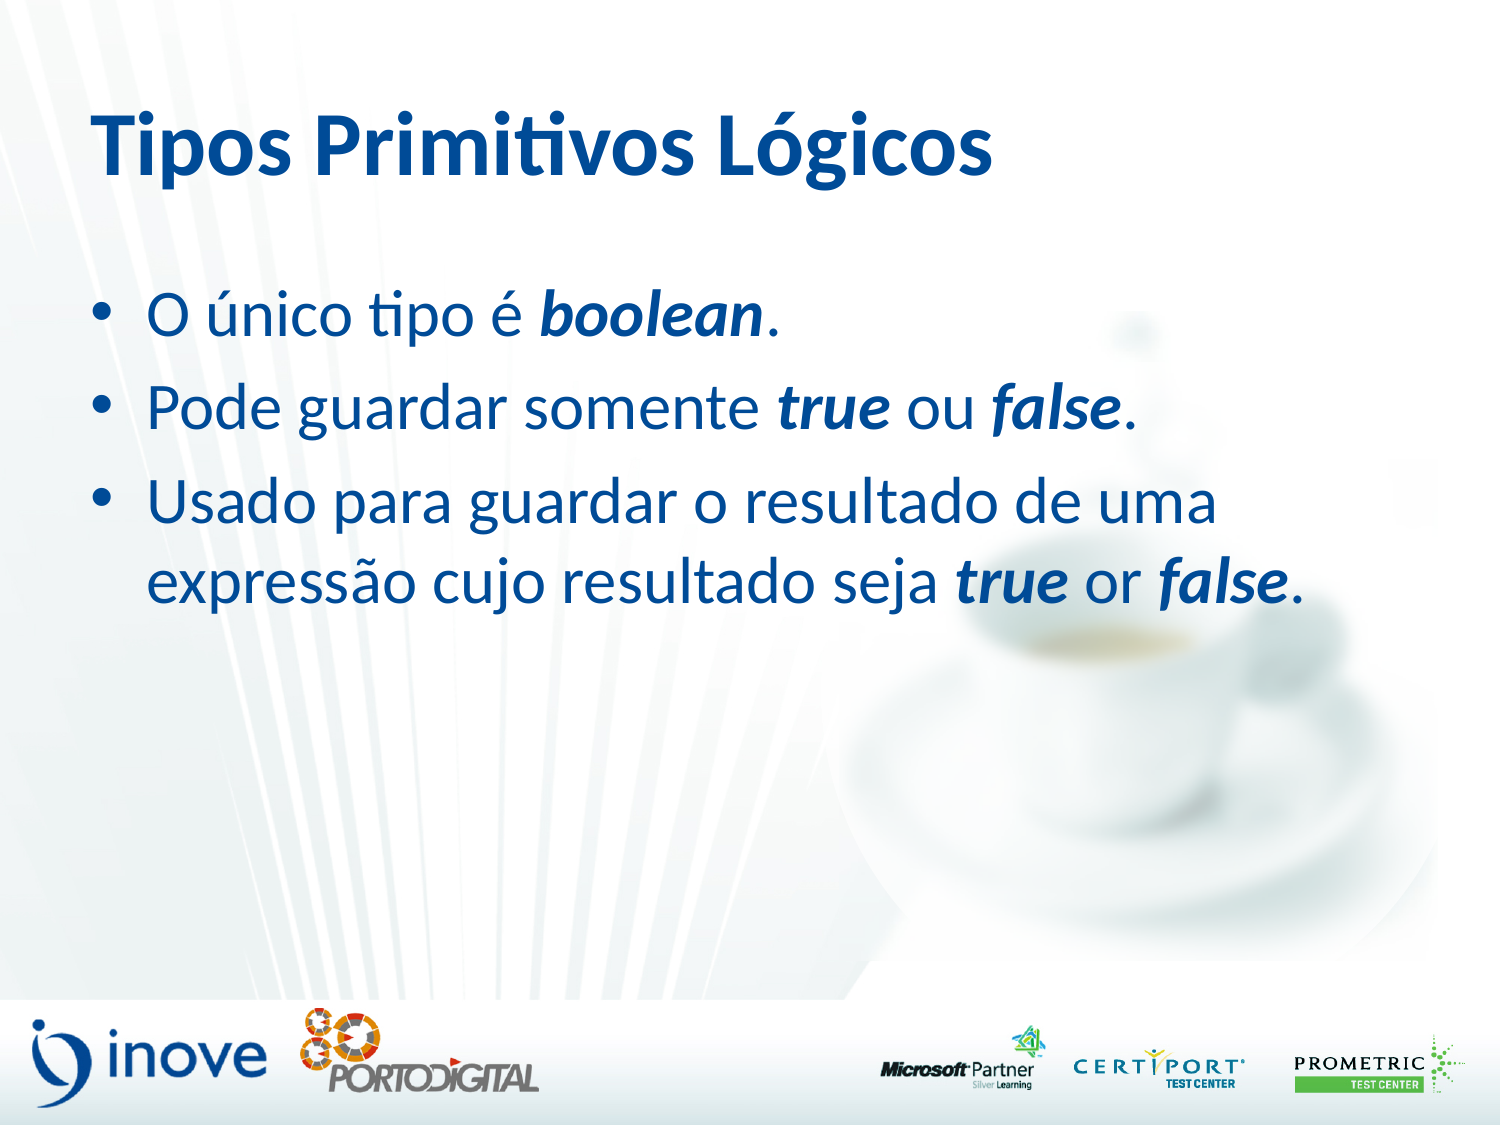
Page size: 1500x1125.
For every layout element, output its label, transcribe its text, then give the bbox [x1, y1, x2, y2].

list O único tipo é boolean. Pode guardar somente true ou false. Usado para guardar o resultado de uma expressão cujo resultado seja true or false. [75, 262, 1425, 1005]
title Tipos Primitivos Lógicos [75, 45, 1425, 233]
picture [0, 0, 1500, 1125]
